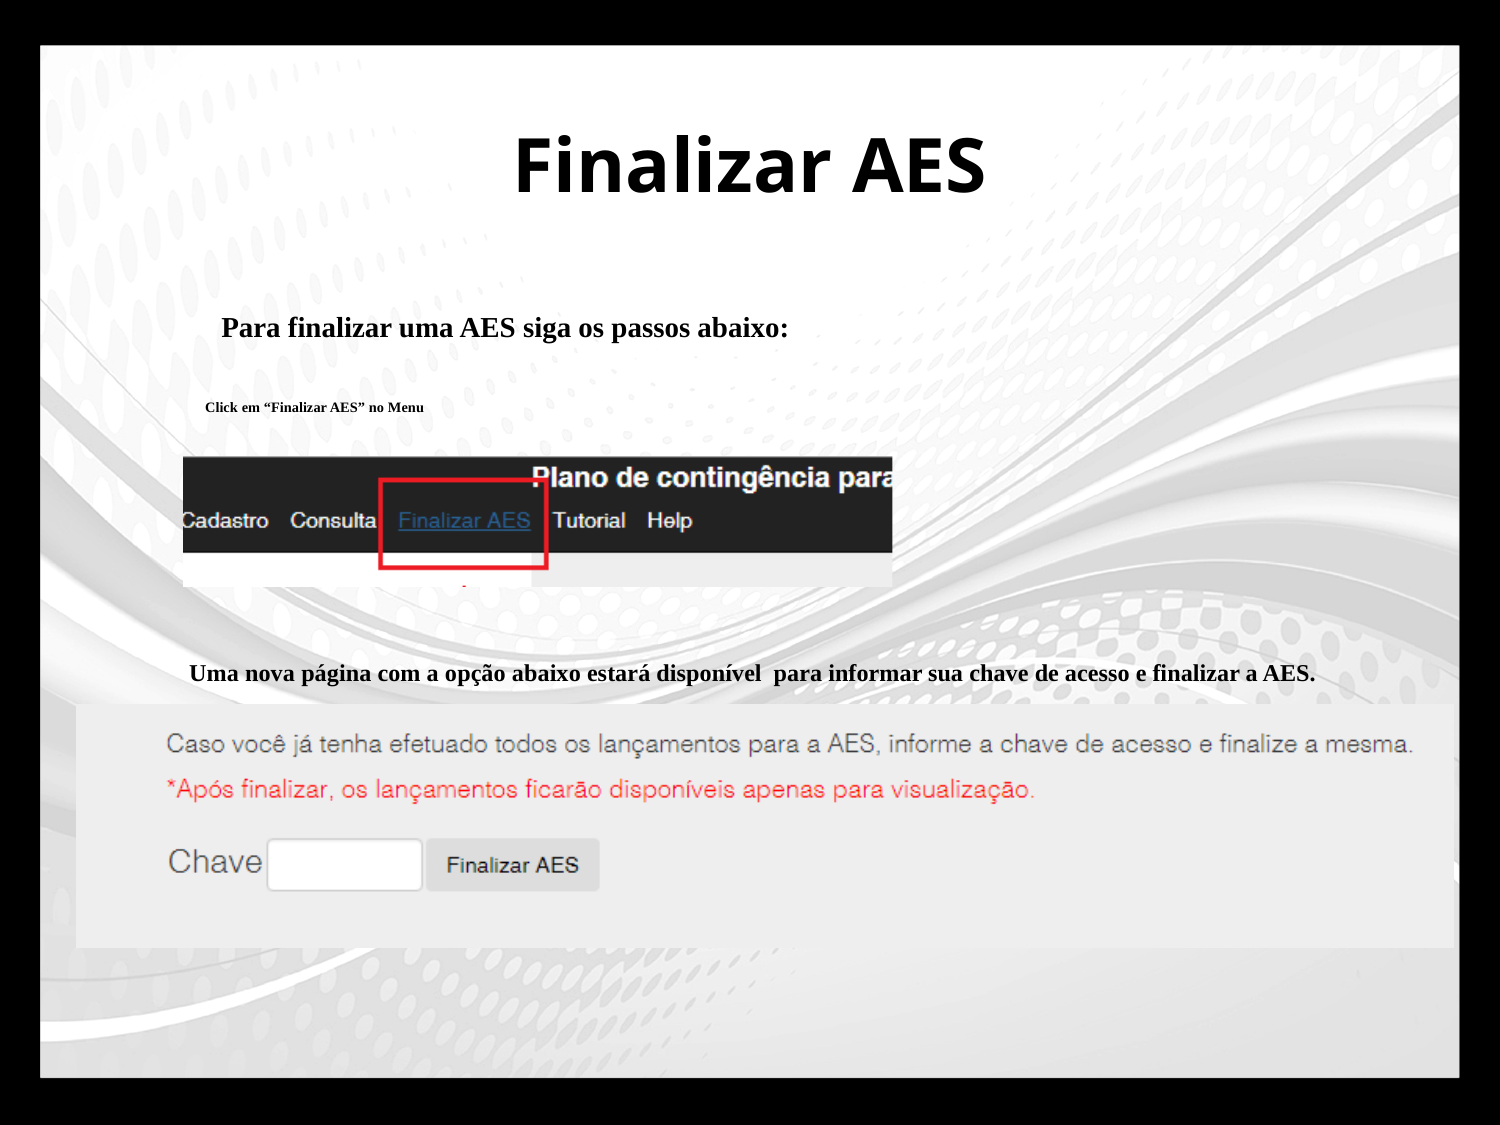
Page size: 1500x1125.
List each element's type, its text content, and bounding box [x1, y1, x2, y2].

text_box Para finalizar uma AES siga os passos abaixo: [206, 267, 1247, 419]
title Finalizar AES [103, 59, 1397, 278]
text_box Click em “Finalizar AES” no Menu [183, 373, 632, 456]
text_box Uma nova página com a opção abaixo estará disponível para informar sua chave de acesso e finalizar a AES. [174, 621, 1333, 704]
picture [0, 0, 1500, 1125]
